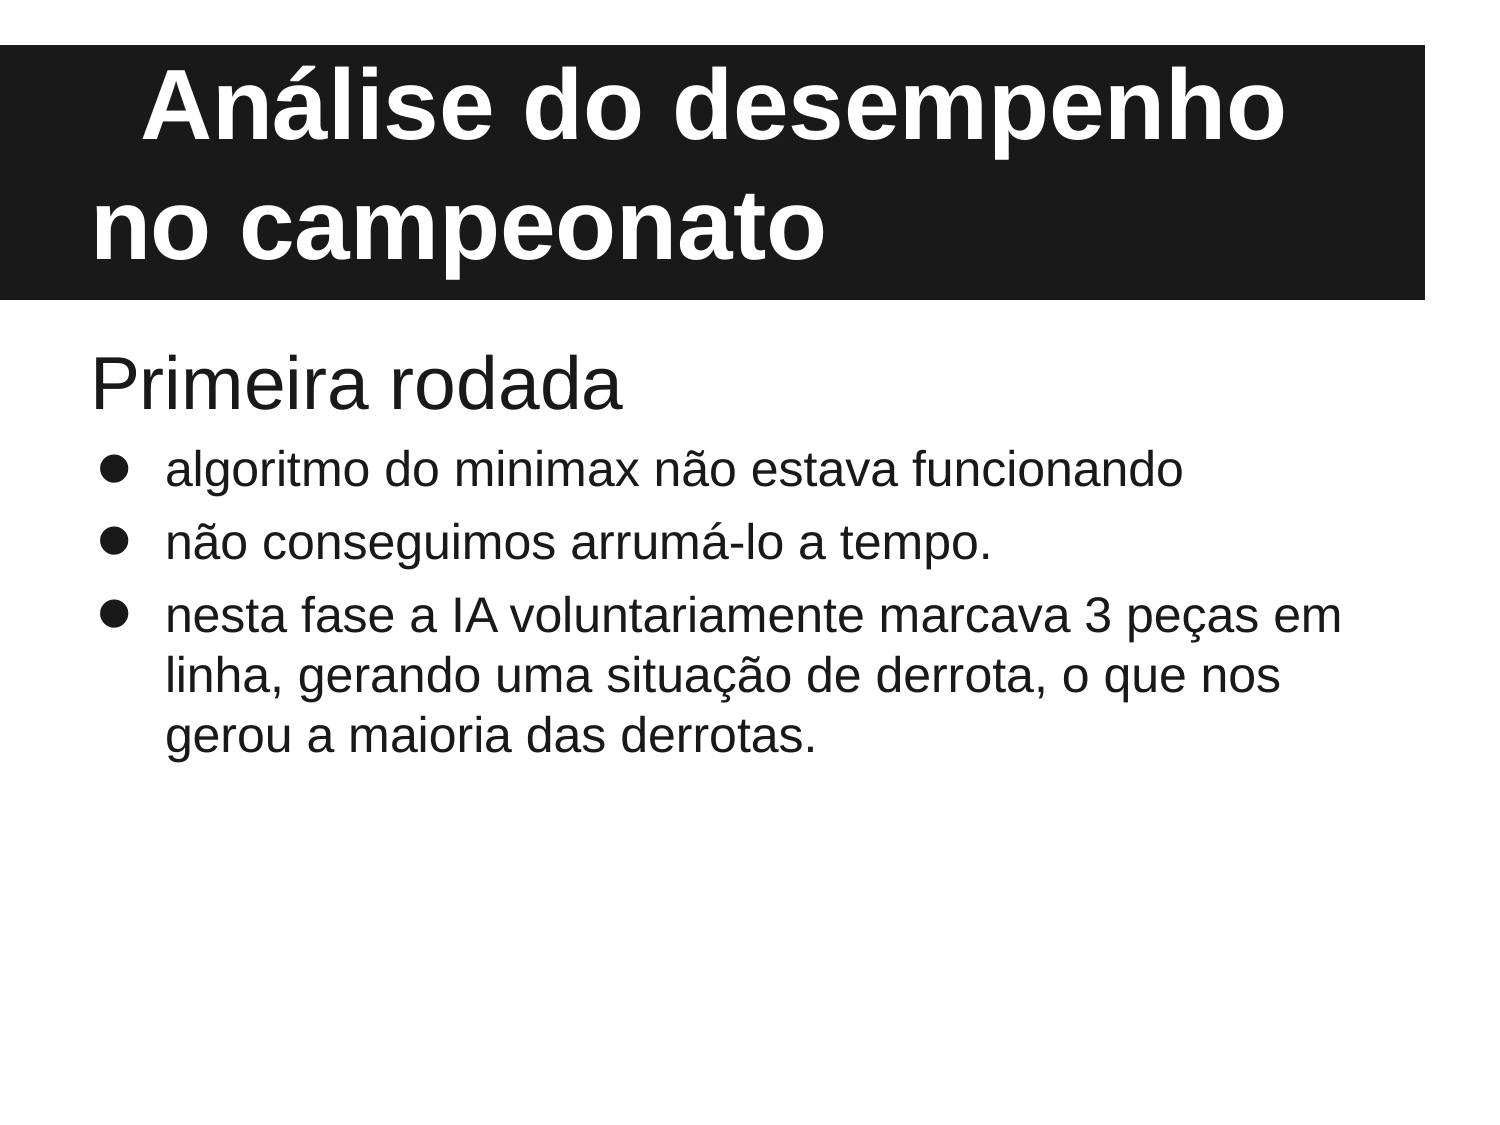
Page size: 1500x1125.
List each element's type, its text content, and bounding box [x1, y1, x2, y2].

list Primeira rodada algoritmo do minimax não estava funcionando não conseguimos arrumá-lo a tempo. nesta fase a IA voluntariamente marcava 3 peças em linha, gerando uma situação de derrota, o que nos gerou a maioria das derrotas. [75, 319, 1425, 988]
title Análise do desempenho no campeonato [75, 24, 1425, 295]
